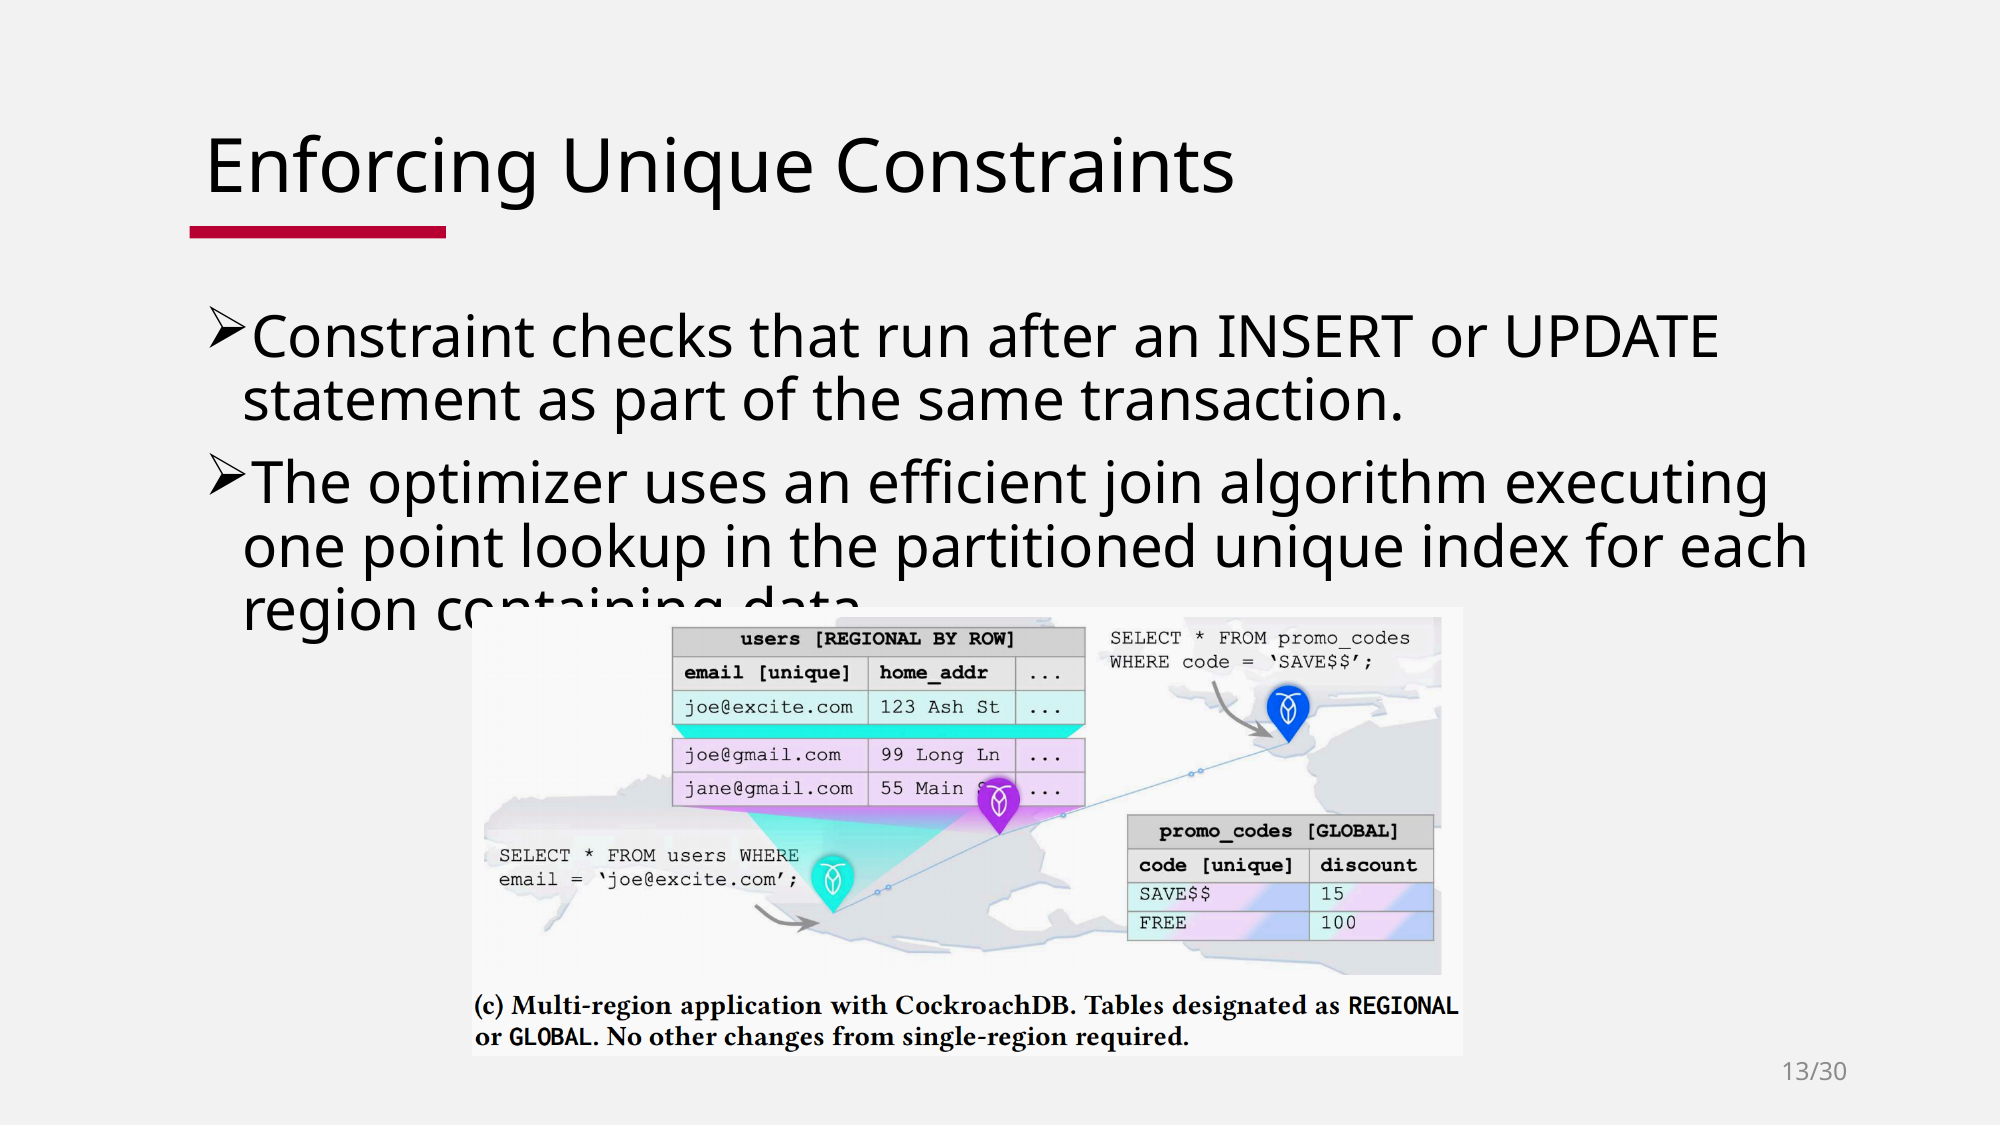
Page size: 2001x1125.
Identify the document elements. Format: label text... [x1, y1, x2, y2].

slide_number 13/30 [1412, 1042, 1863, 1103]
picture [471, 607, 1464, 1057]
title Enforcing Unique Constraints [189, 59, 1863, 278]
list Constraint checks that run after an INSERT or UPDATE statement as part of the same transaction. The optimizer uses an efficient join algorithm executing one point lookup in the partitioned unique index for each region containing data. [189, 299, 1863, 1011]
